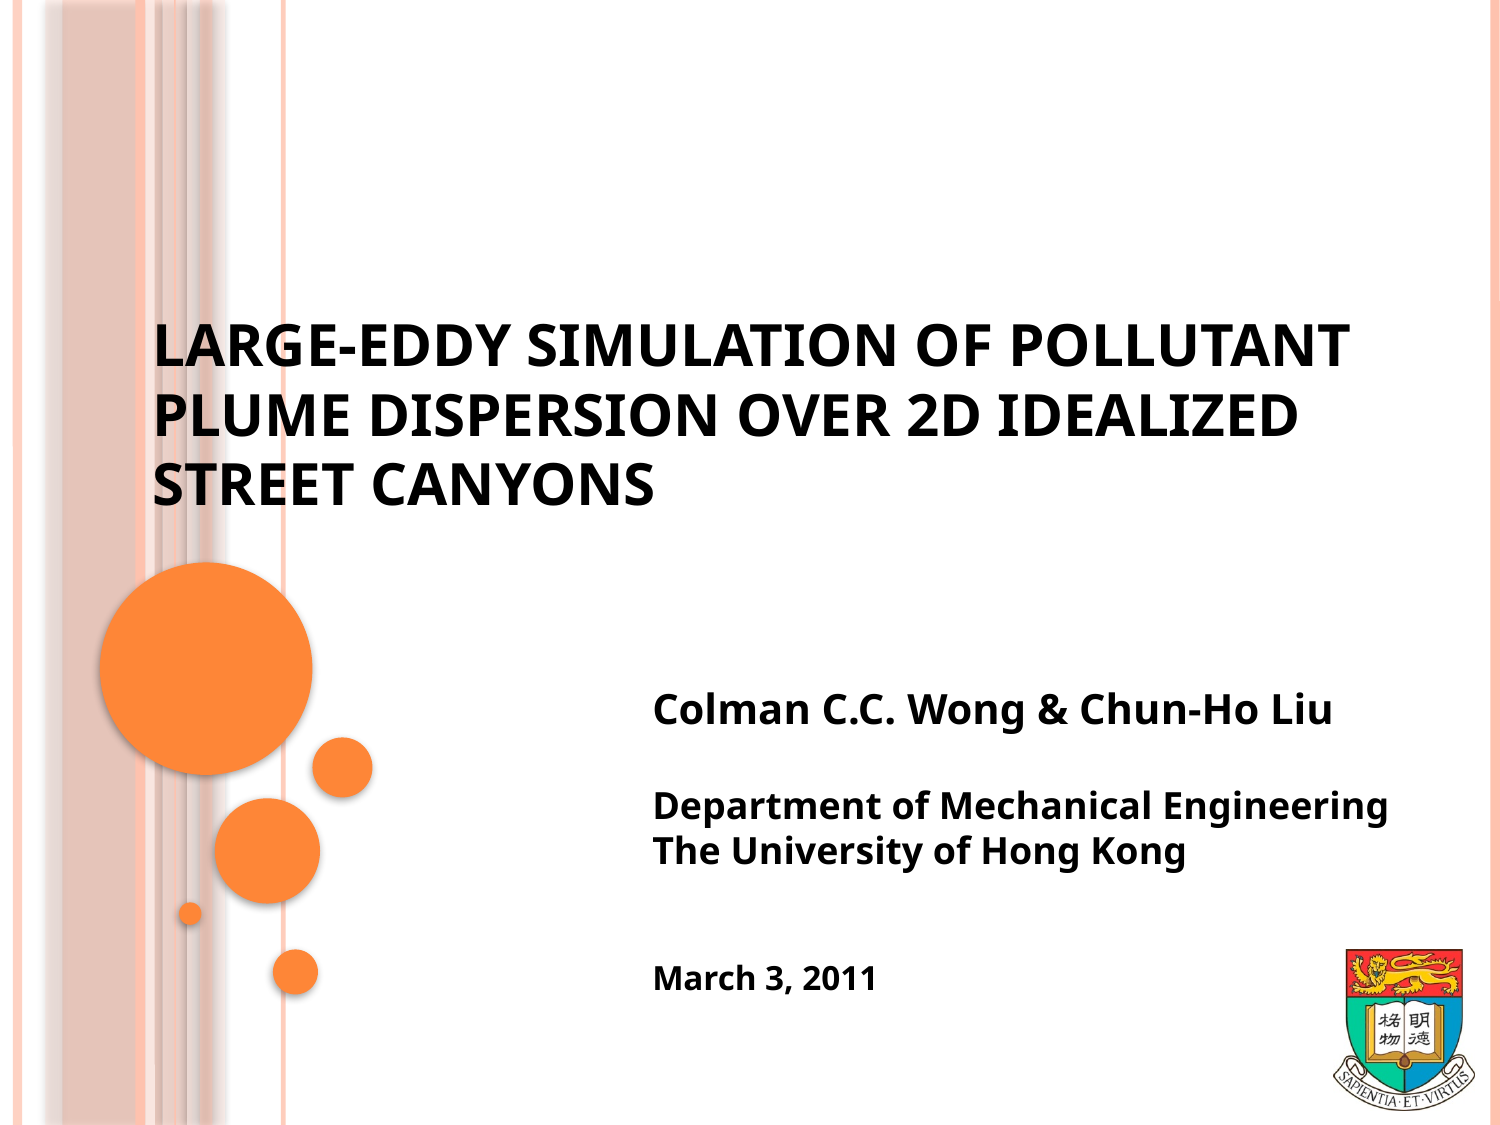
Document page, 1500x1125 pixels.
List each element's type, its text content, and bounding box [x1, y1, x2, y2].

subtitle Colman C.C. Wong & Chun-Ho Liu [637, 675, 1438, 774]
text_box Department of Mechanical Engineering The University of Hong Kong [637, 774, 1463, 880]
text_box March 3, 2011 [637, 949, 1050, 1005]
picture [1332, 949, 1476, 1111]
title Large-Eddy simulation of Pollutant Plume Dispersion over 2D Idealized Street Canyons [137, 224, 1475, 525]
